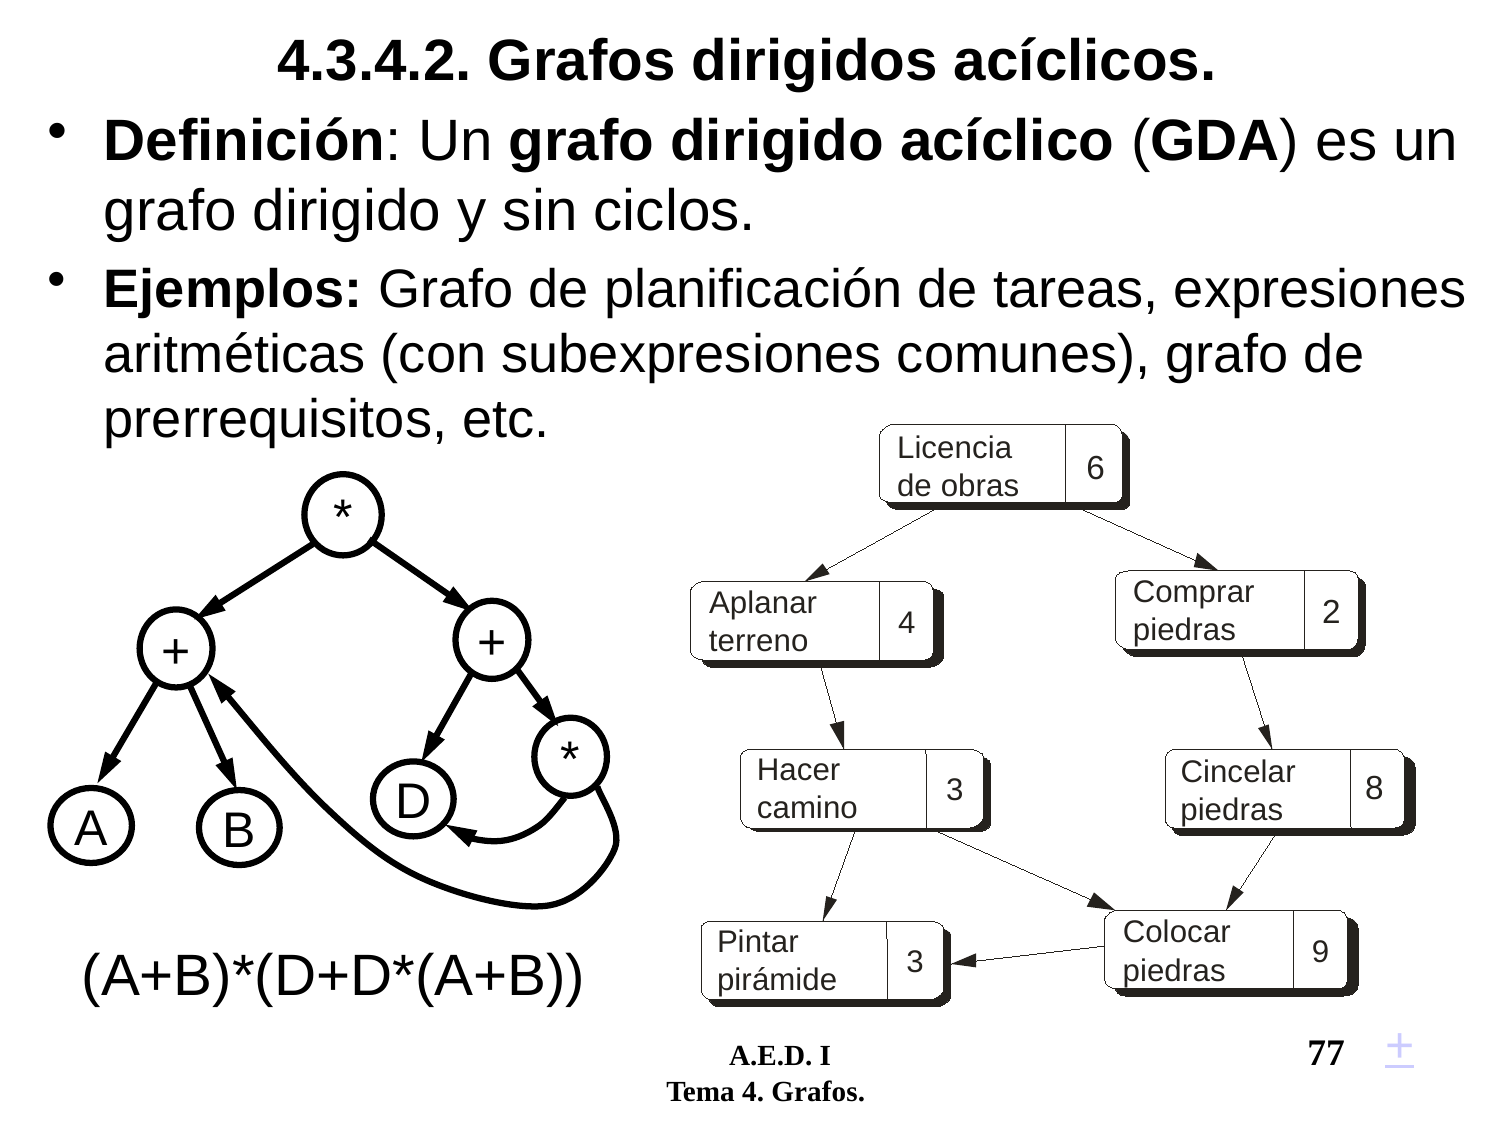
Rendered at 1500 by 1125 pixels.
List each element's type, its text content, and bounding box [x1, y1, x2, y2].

footer A.E.D. I 77 Tema 4. Grafos. [542, 1033, 1412, 1096]
title 4.3.4.2. Grafos dirigidos acíclicos. [47, 0, 1448, 94]
list Definición: Un grafo dirigido acíclico (GDA) es un grafo dirigido y sin ciclos. Ejemplos: Grafo de planificación de tareas, expresiones aritméticas (con subexpresiones comunes), grafo de prerrequisitos, etc. [32, 94, 1500, 1033]
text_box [50, 473, 628, 1016]
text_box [690, 423, 1416, 1007]
text_box + [1370, 1004, 1430, 1080]
